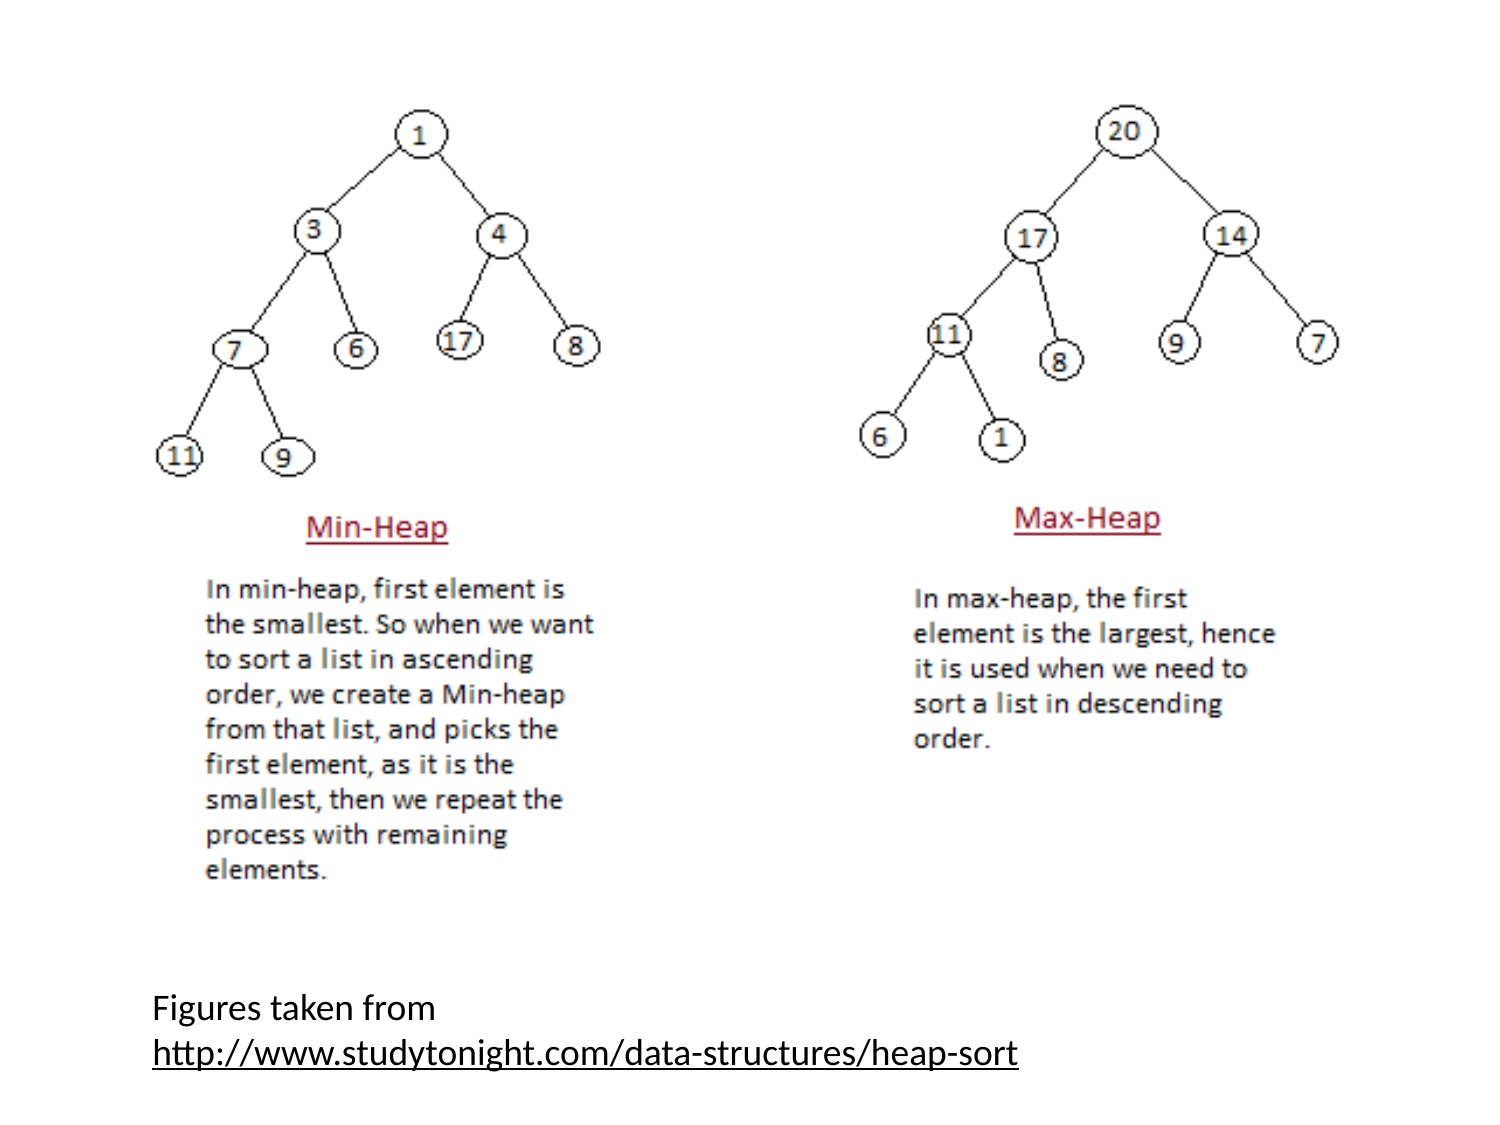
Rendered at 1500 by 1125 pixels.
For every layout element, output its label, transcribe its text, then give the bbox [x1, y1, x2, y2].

text_box Figures taken from http://www.studytonight.com/data-structures/heap-sort [137, 974, 1388, 1080]
picture [112, 70, 1478, 913]
